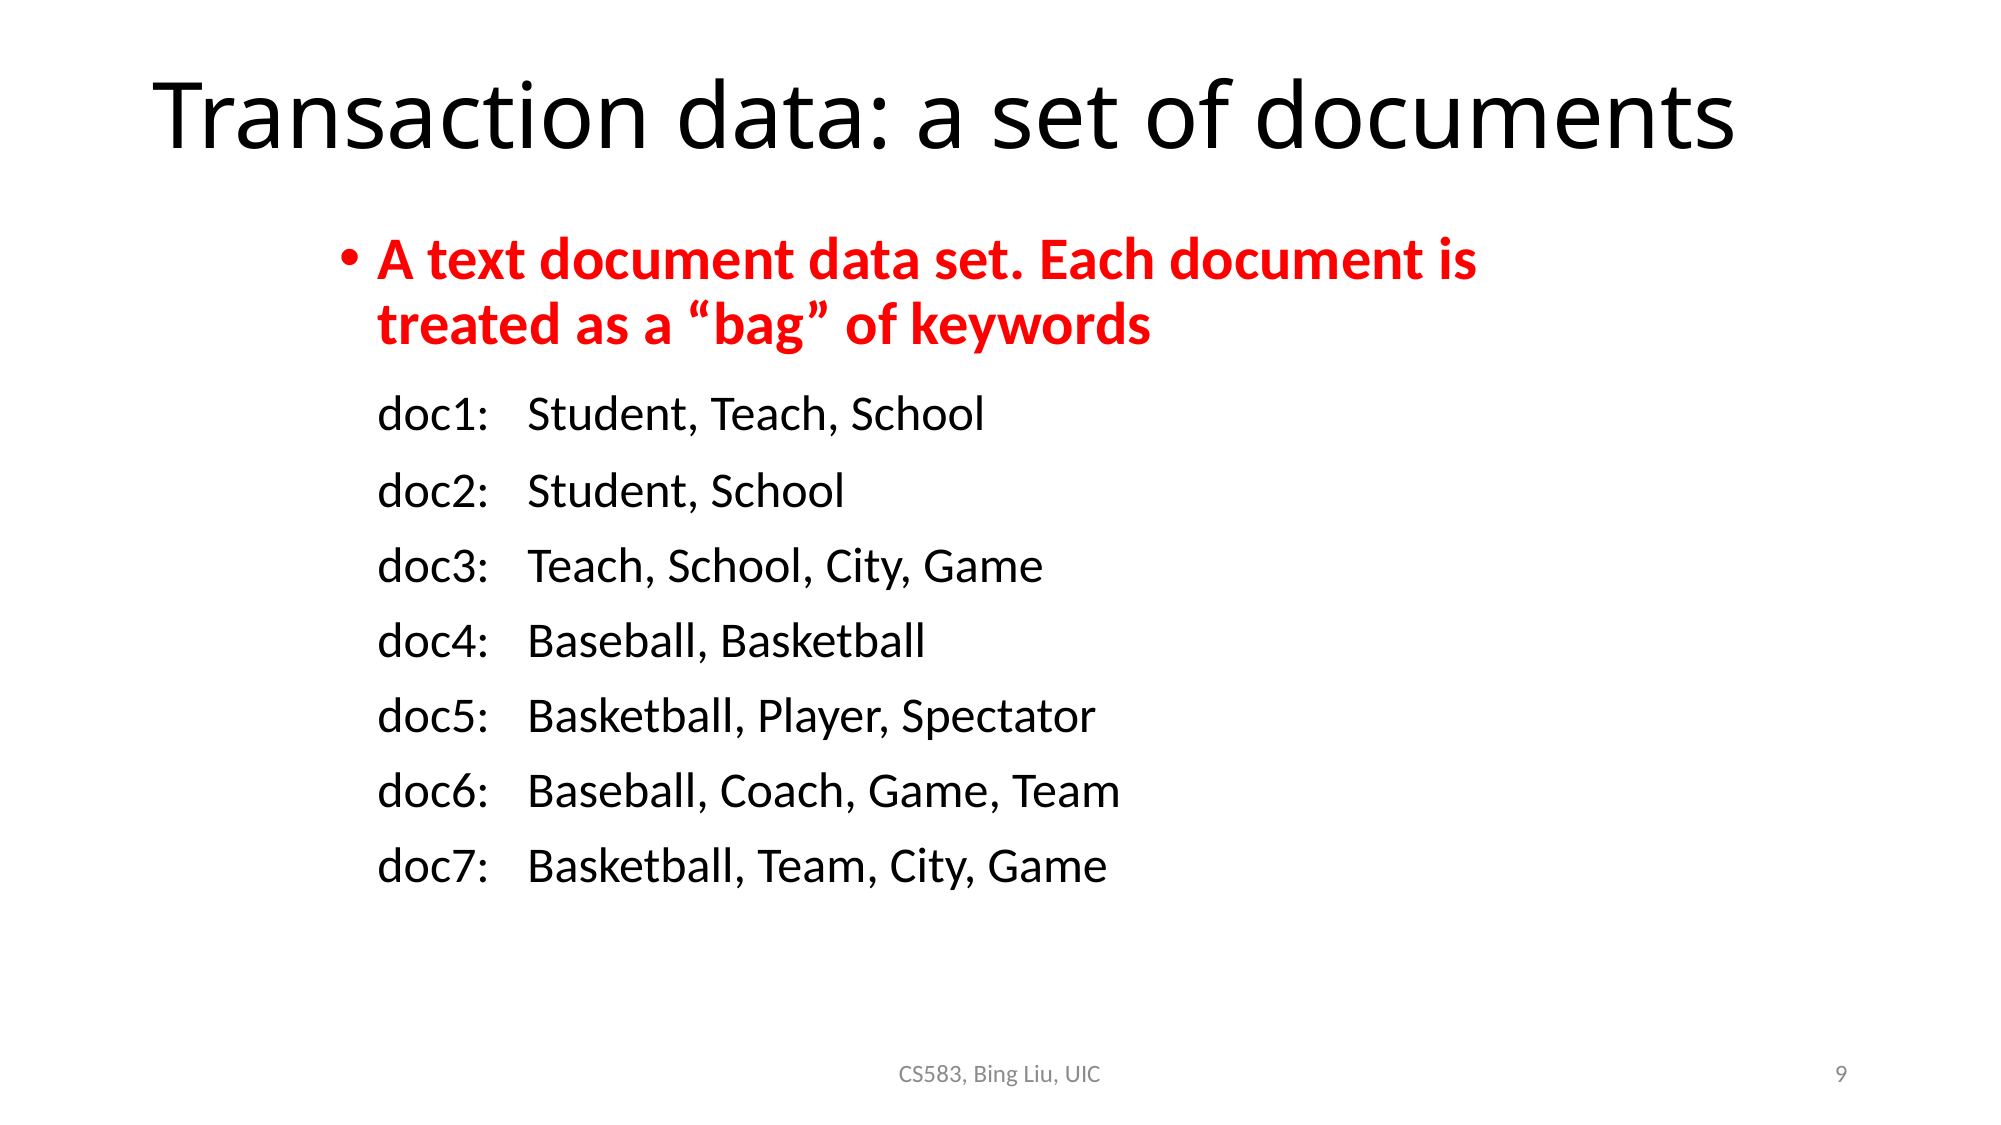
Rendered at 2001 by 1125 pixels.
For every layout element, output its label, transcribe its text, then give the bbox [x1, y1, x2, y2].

list A text document data set. Each document is treated as a “bag” of keywords doc1: Student, Teach, School doc2: Student, School doc3: Teach, School, City, Game doc4: Baseball, Basketball doc5: Basketball, Player, Spectator doc6: Baseball, Coach, Game, Team doc7: Basketball, Team, City, Game [324, 220, 1675, 1006]
slide_number 9 [1412, 1042, 1863, 1103]
title Transaction data: a set of documents [137, 10, 1863, 228]
footer CS583, Bing Liu, UIC [662, 1042, 1338, 1103]
